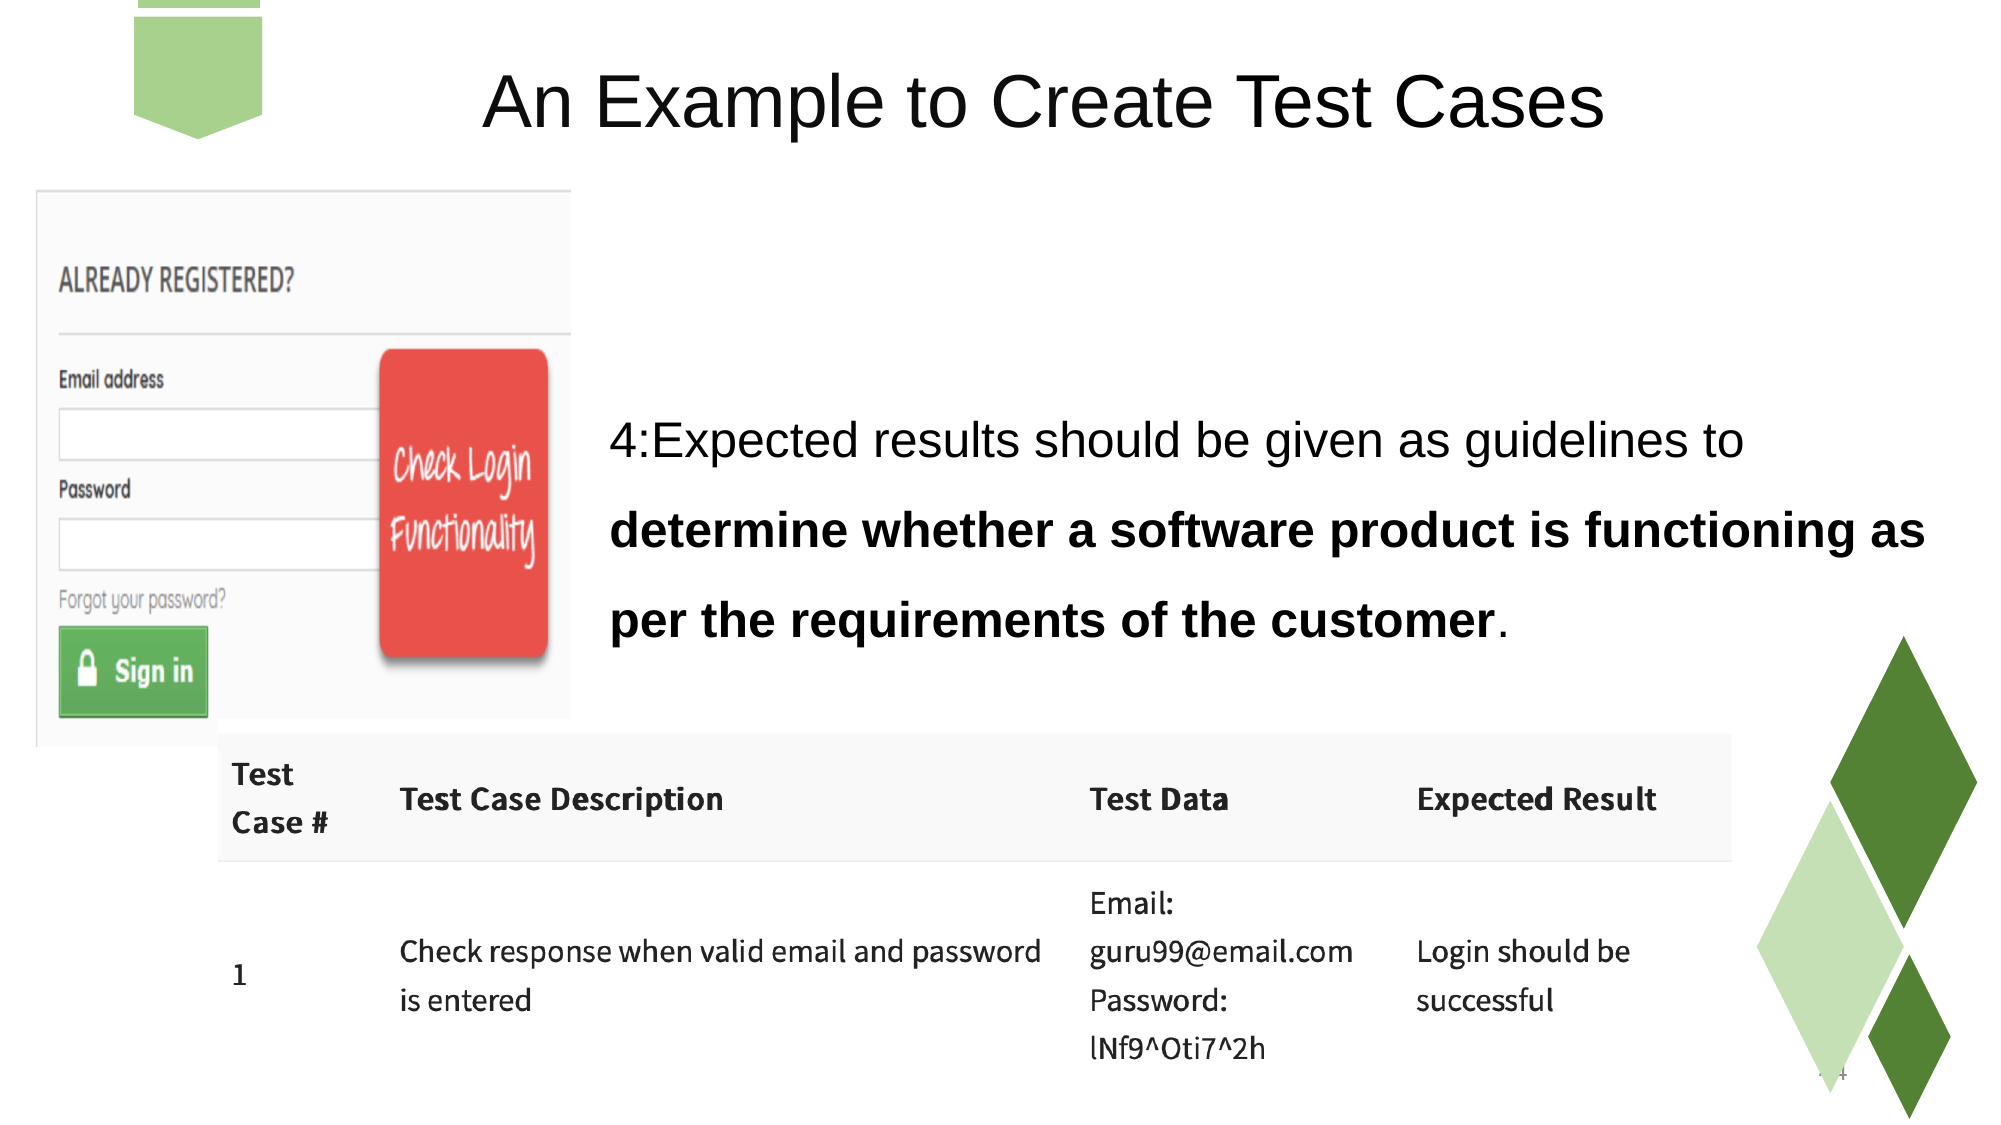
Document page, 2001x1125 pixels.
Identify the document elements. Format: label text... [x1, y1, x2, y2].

text_box 4:Expected results should be given as guidelines to determine whether a software product is functioning as per the requirements of the customer. [594, 370, 1951, 655]
slide_number 44 [1412, 1042, 1863, 1103]
text_box [1755, 798, 1905, 1042]
text_box [133, 15, 264, 141]
picture [22, 163, 1752, 1094]
text_box [1829, 655, 1979, 932]
text_box [1866, 952, 1952, 1122]
text_box An Example to Create Test Cases [401, 44, 1687, 150]
text_box [137, 0, 261, 9]
